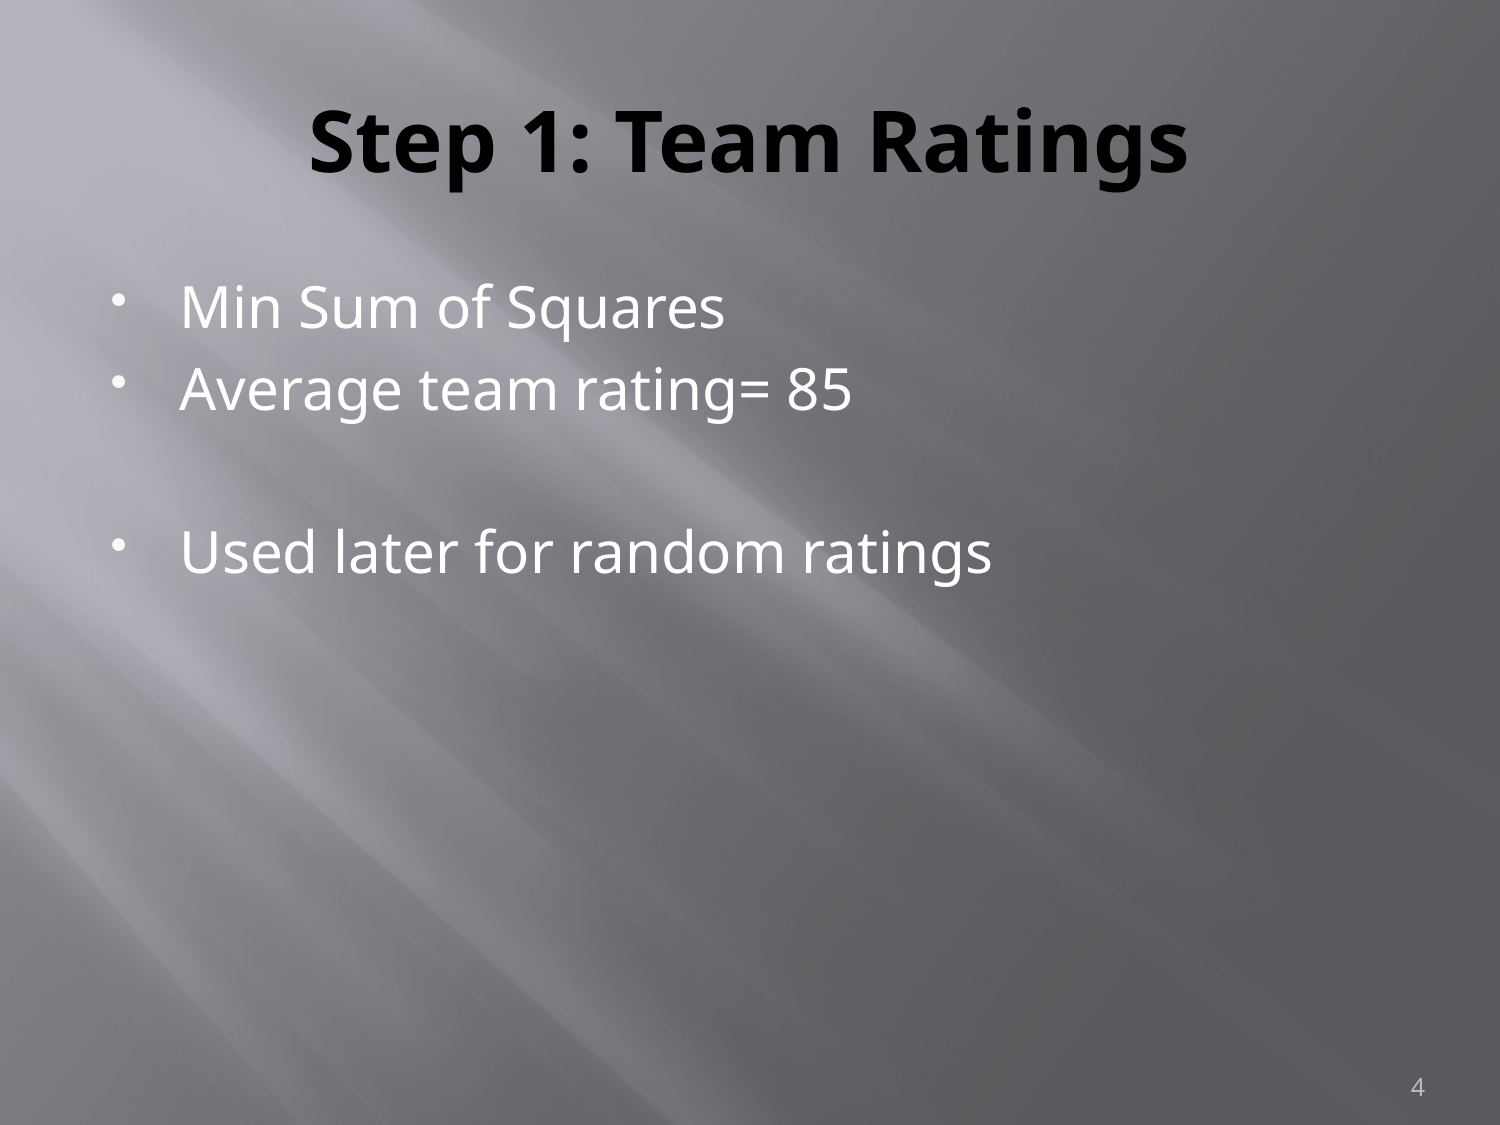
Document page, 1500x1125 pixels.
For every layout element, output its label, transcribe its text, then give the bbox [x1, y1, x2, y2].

title Step 1: Team Ratings [75, 45, 1425, 233]
list Min Sum of Squares Average team rating= 85 Used later for random ratings [75, 262, 1425, 1035]
slide_number 4 [1299, 1052, 1425, 1113]
